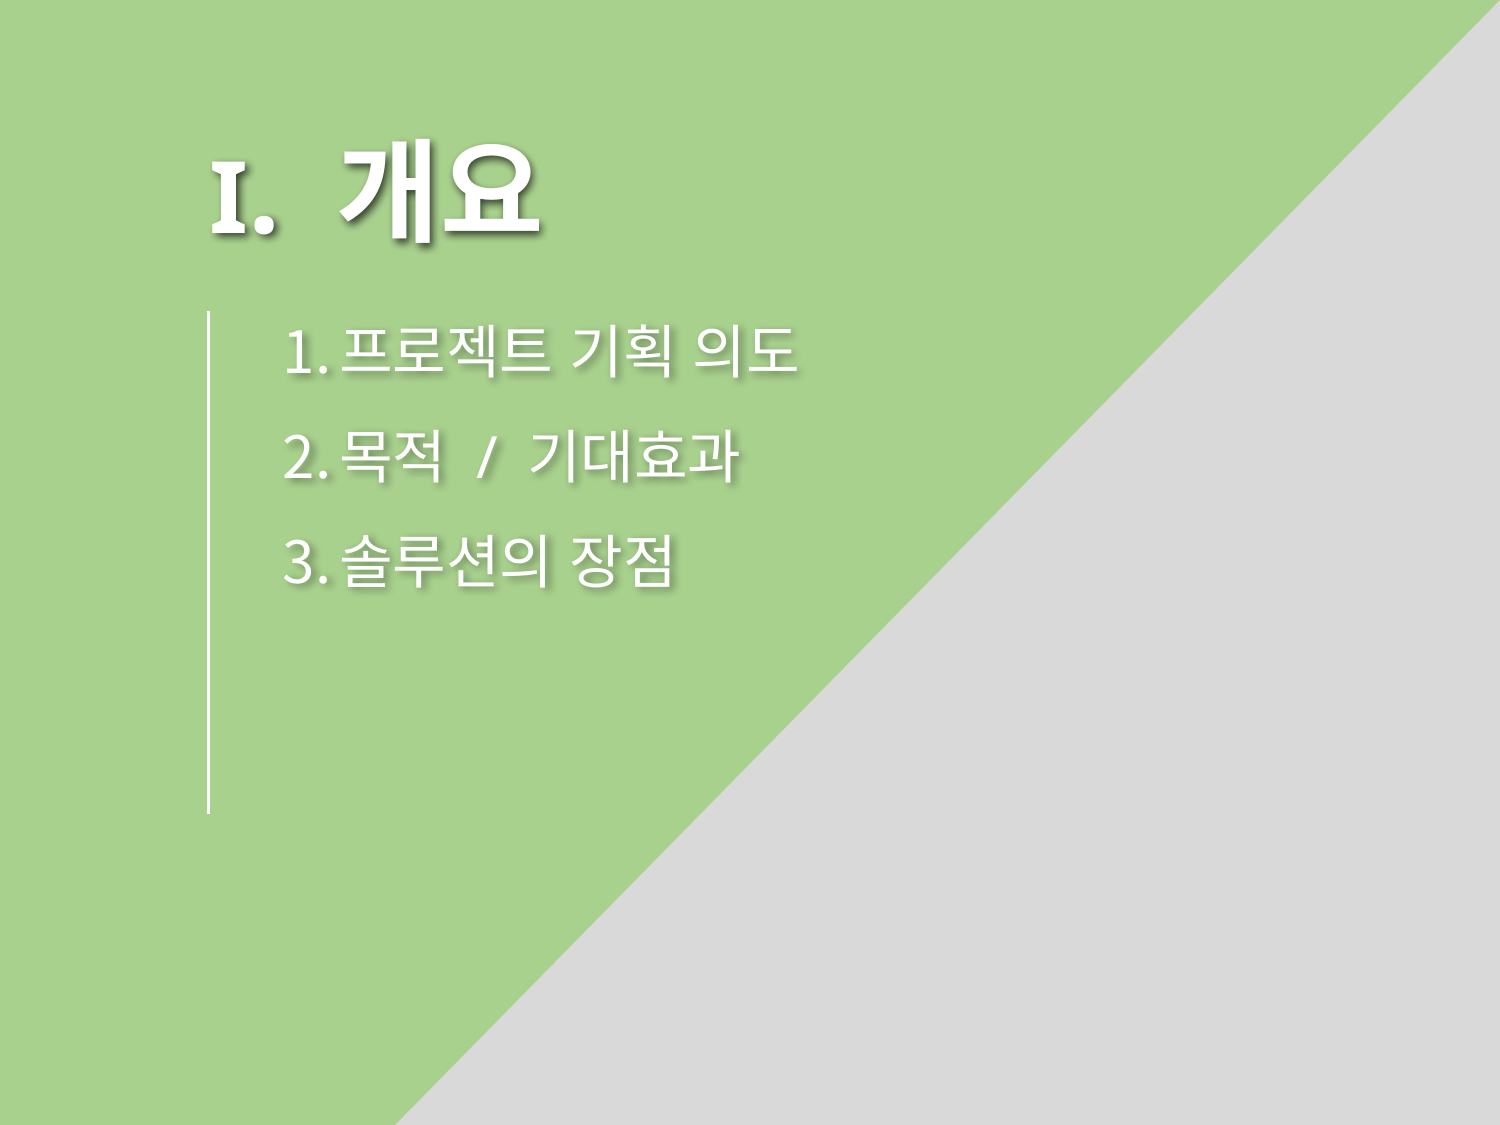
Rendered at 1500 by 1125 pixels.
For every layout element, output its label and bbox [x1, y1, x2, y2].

text_box [0, 0, 1500, 1125]
